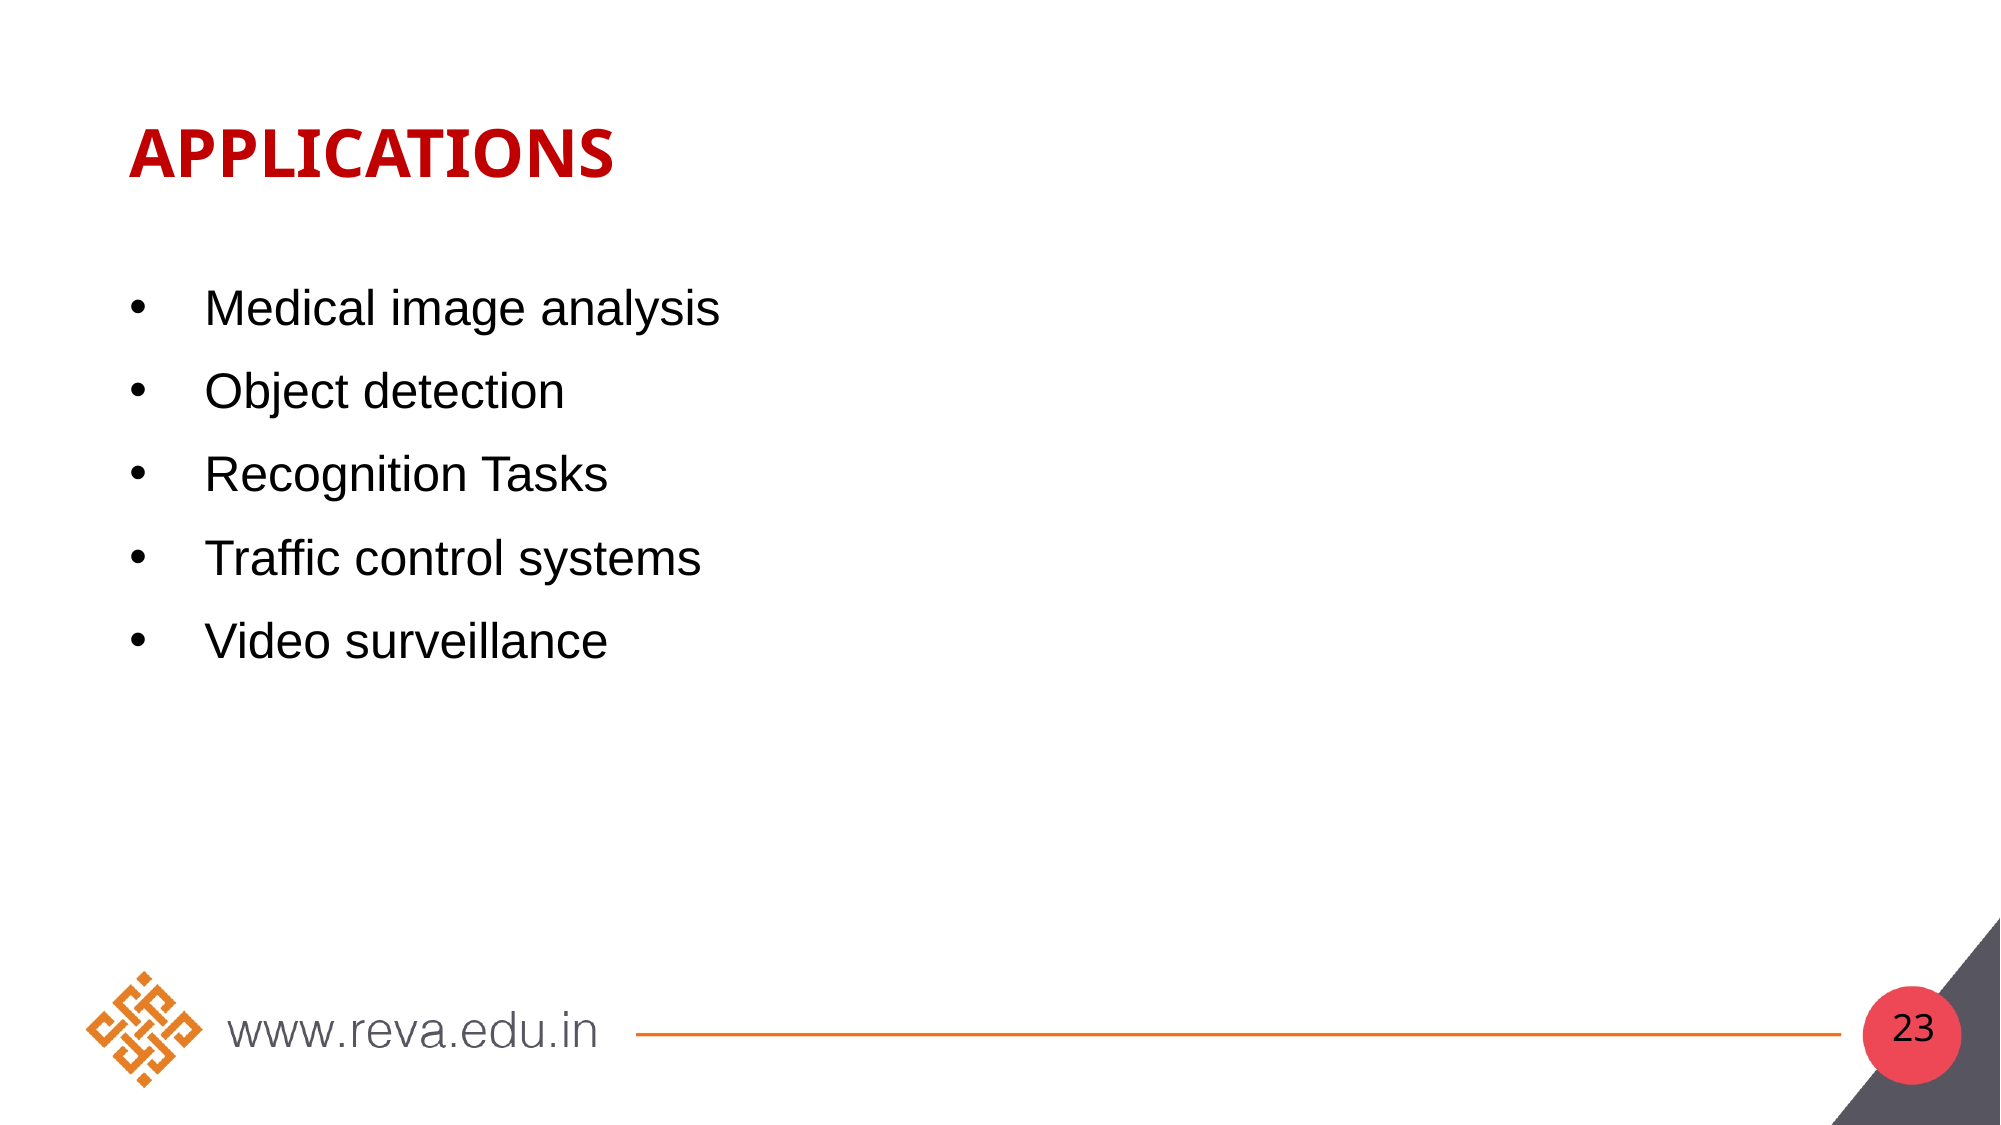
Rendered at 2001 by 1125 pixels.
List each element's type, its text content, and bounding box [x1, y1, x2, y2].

picture [0, 0, 2000, 1125]
title Applications [114, 87, 1134, 225]
list Medical image analysis Object detection Recognition Tasks Traffic control systems Video surveillance [114, 275, 1886, 725]
slide_number 23 [1864, 999, 1963, 1060]
